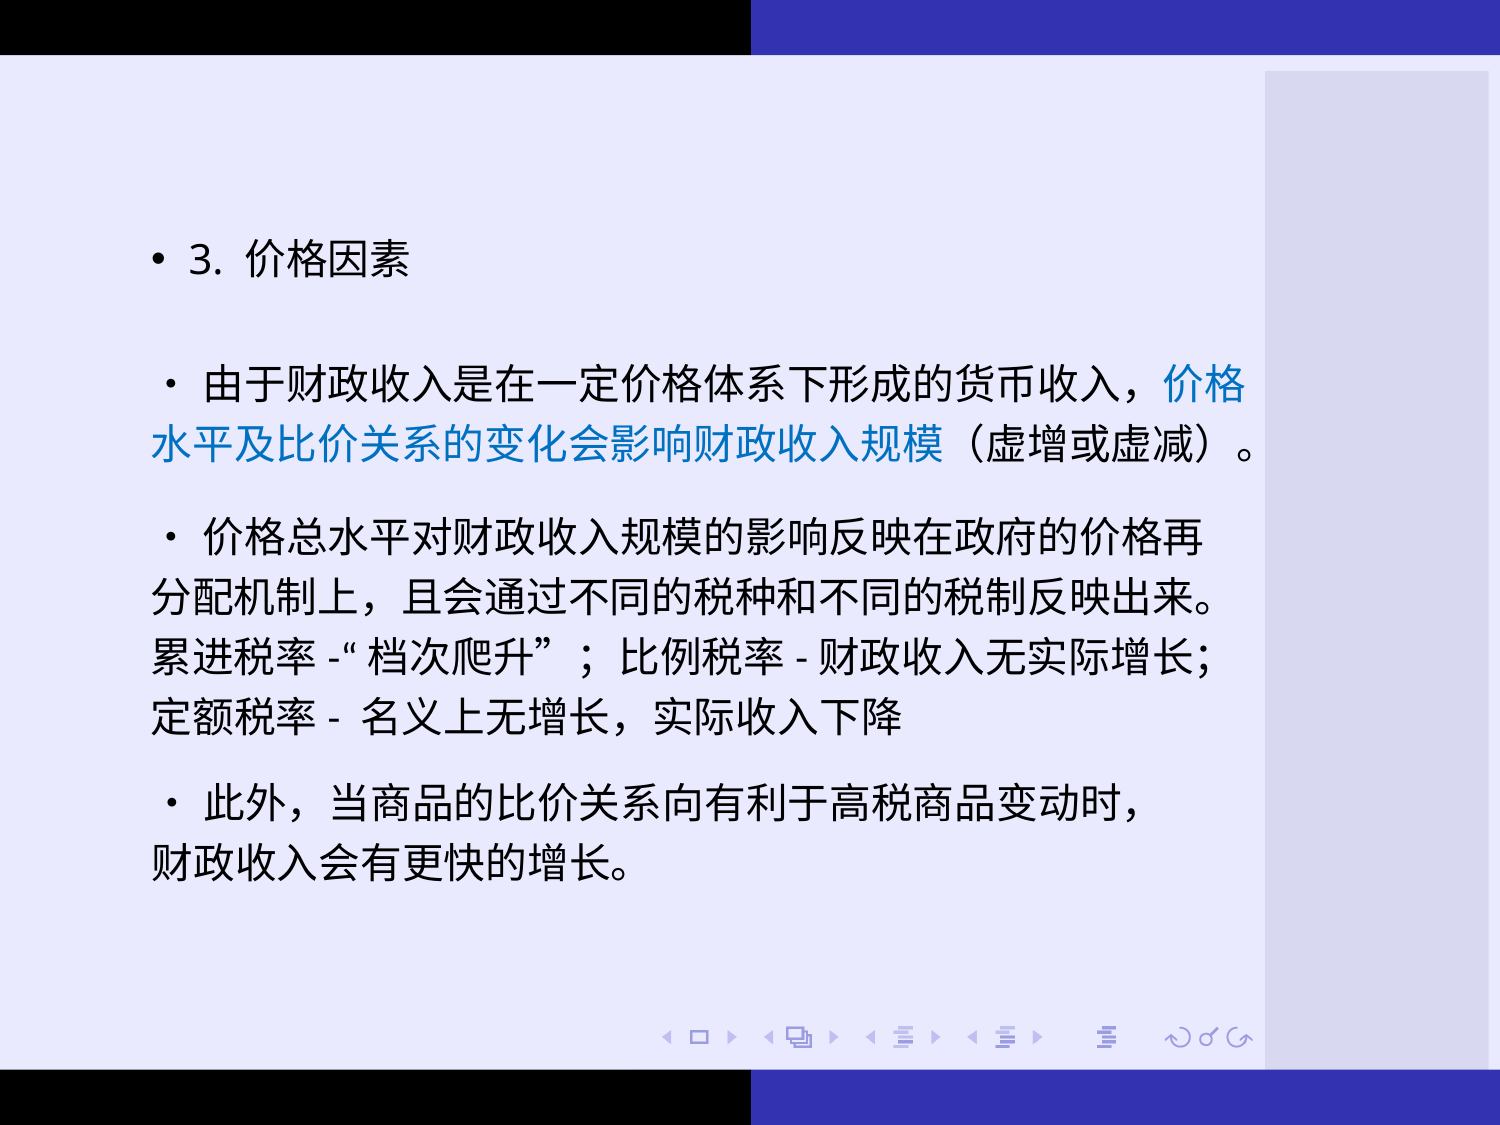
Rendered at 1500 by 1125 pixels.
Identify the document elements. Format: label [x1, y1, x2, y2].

text_box [0, 0, 1500, 1125]
